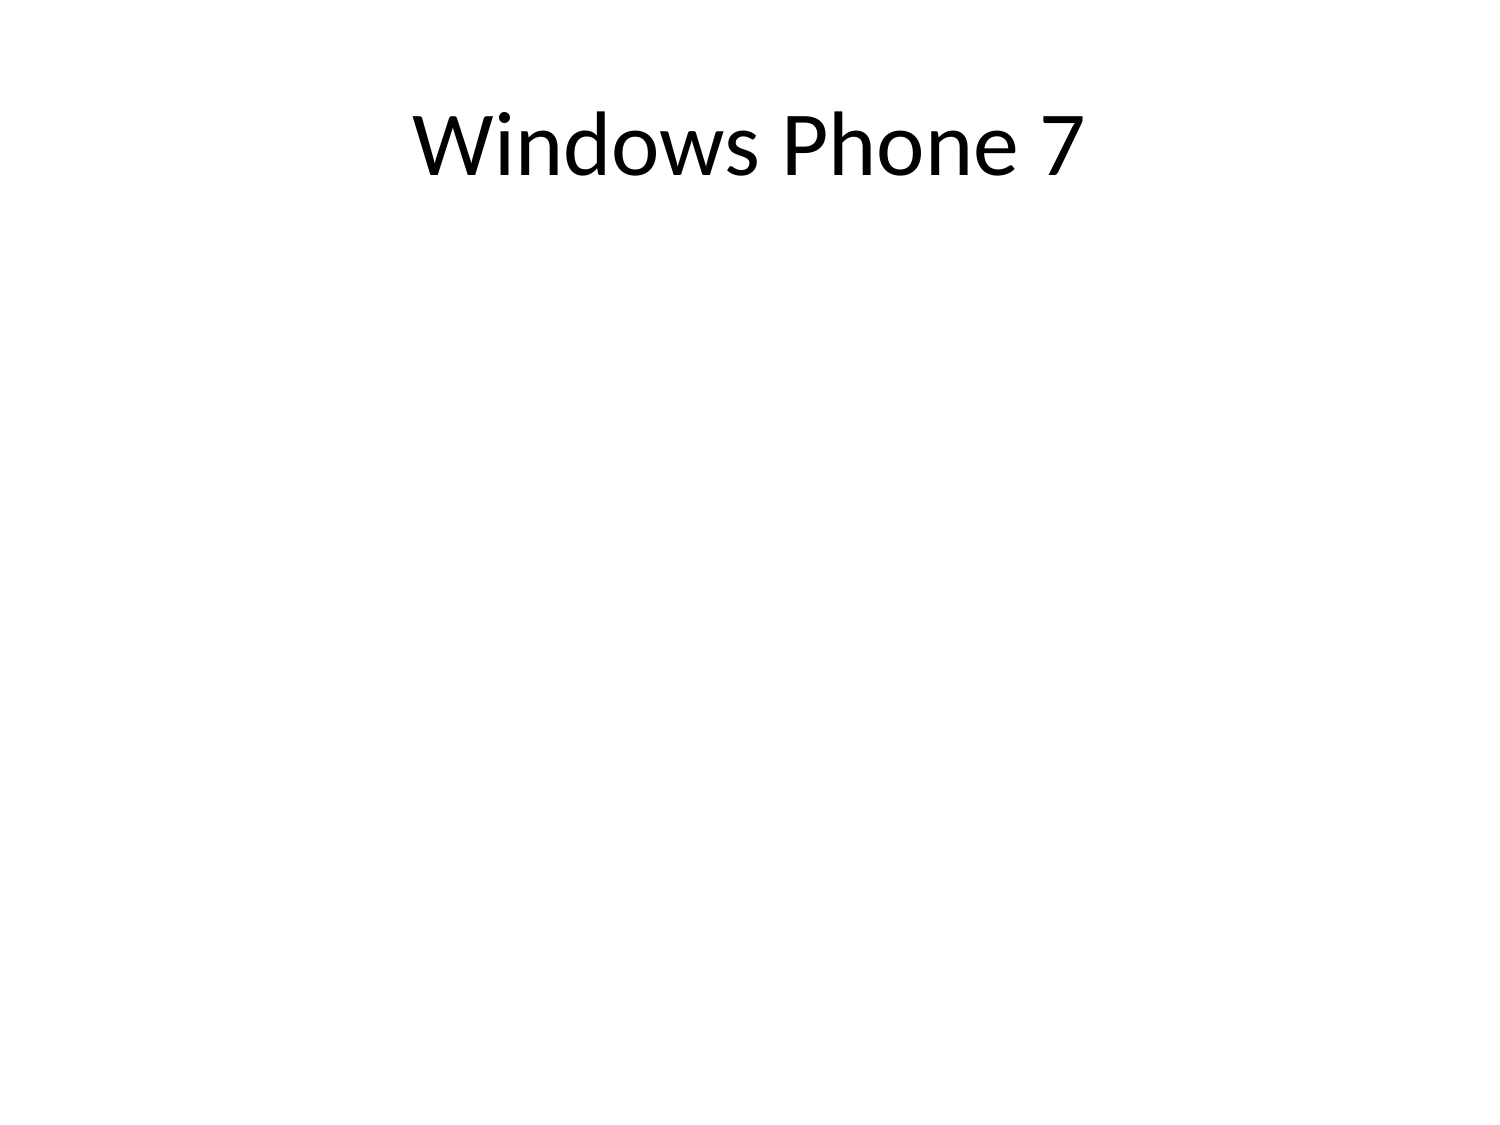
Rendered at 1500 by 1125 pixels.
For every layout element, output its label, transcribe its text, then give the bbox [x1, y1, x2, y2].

title Windows Phone 7 [75, 45, 1425, 233]
